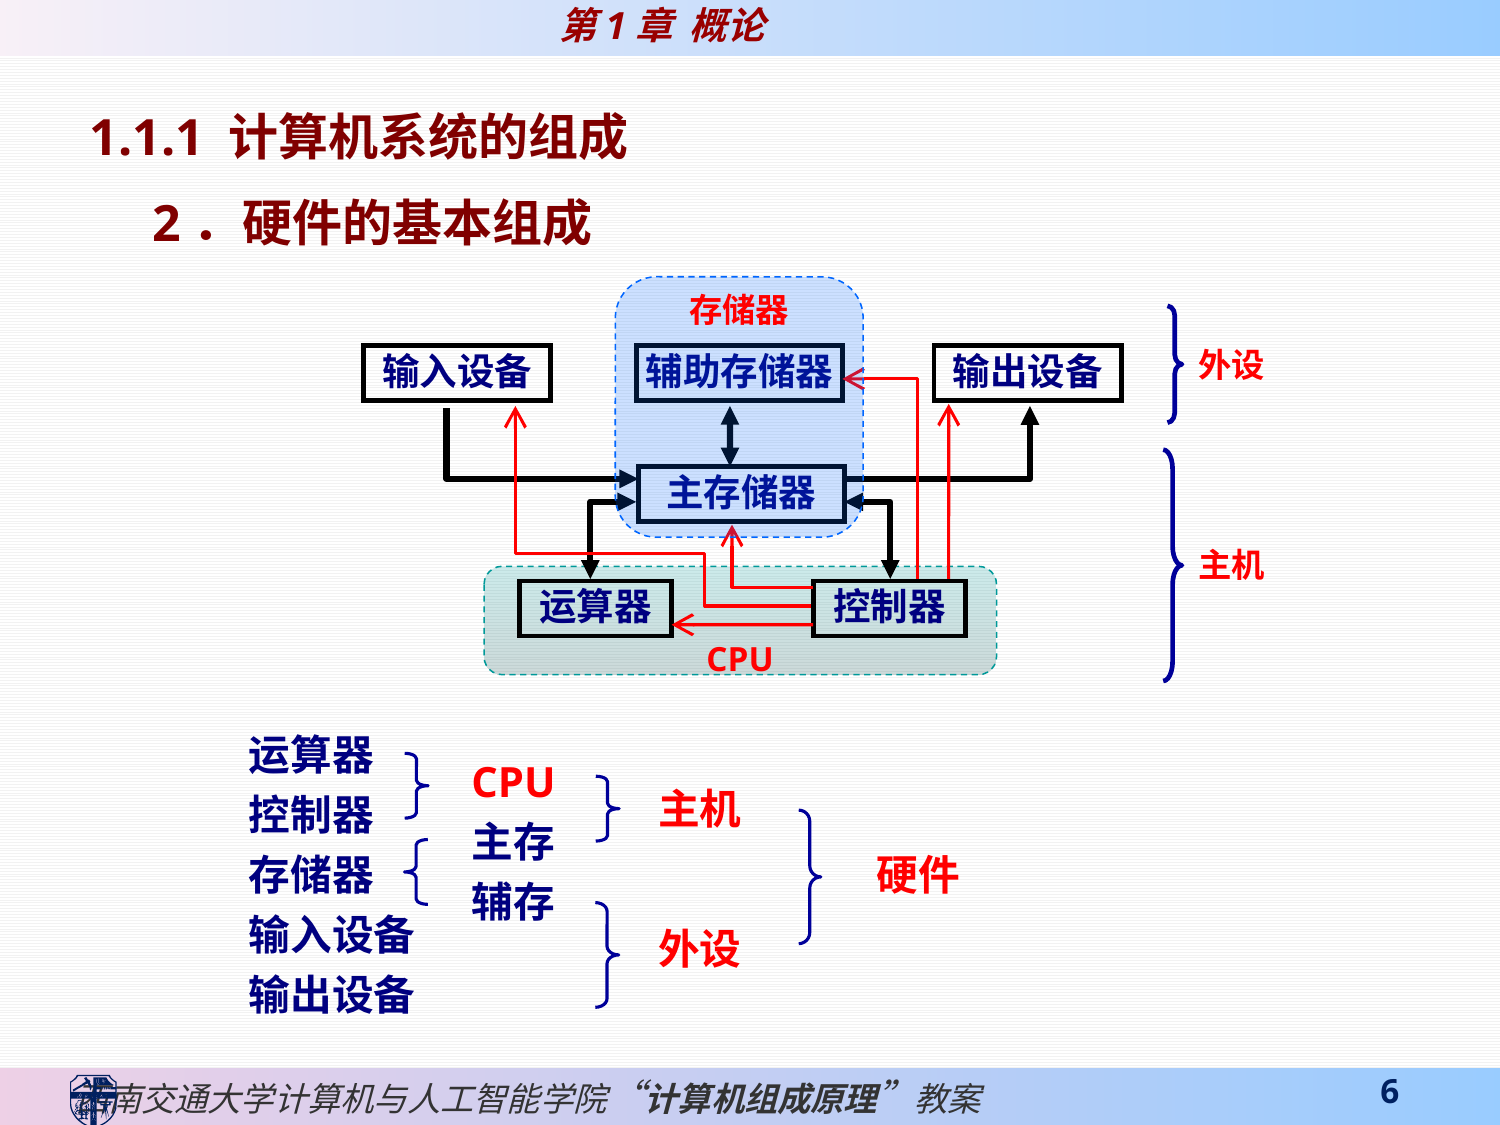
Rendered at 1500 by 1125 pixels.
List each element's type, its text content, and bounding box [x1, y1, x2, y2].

text_box 2．硬件的基本组成 [137, 155, 1500, 252]
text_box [362, 276, 1304, 682]
text_box 1.1.1 计算机系统的组成 [75, 68, 1405, 165]
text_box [233, 710, 1007, 1030]
